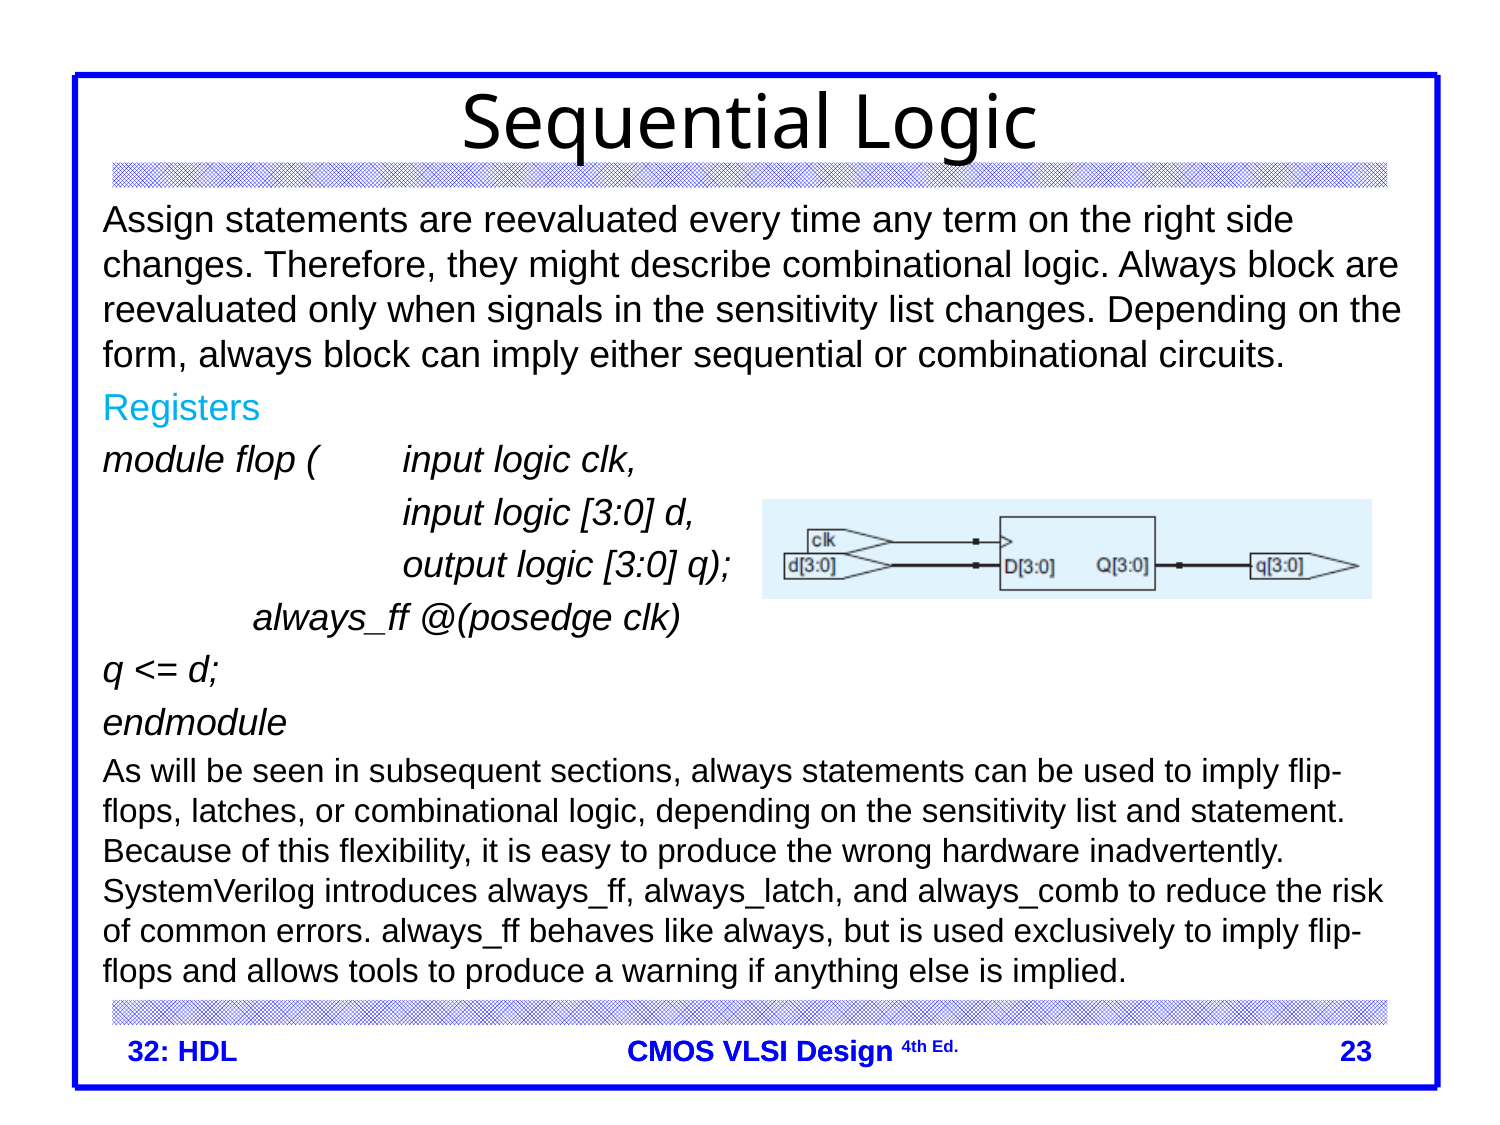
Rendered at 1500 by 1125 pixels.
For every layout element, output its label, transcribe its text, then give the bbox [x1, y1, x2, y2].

footer 32: HDL [112, 1024, 1074, 1101]
slide_number 23 [1074, 1024, 1388, 1101]
title Sequential Logic [112, 62, 1388, 176]
list Assign statements are reevaluated every time any term on the right side changes. Therefore, they might describe combinational logic. Always block are reevaluated only when signals in the sensitivity list changes. Depending on the form, always block can imply either sequential or combinational circuits. Registers module flop ( input logic clk, input logic [3:0] d, output logic [3:0] q); always_ff @(posedge clk) q <= d; endmodule As will be seen in subsequent sections, always statements can be used to imply flip-flops, latches, or combinational logic, depending on the sensitivity list and statement. Because of this flexibility, it is easy to produce the wrong hardware inadvertently. SystemVerilog introduces always_ff, always_latch, and always_comb to reduce the risk of common errors. always_ff behaves like always, but is used exclusively to imply flip-flops and allows tools to produce a warning if anything else is implied. [87, 187, 1438, 988]
picture [762, 499, 1373, 599]
